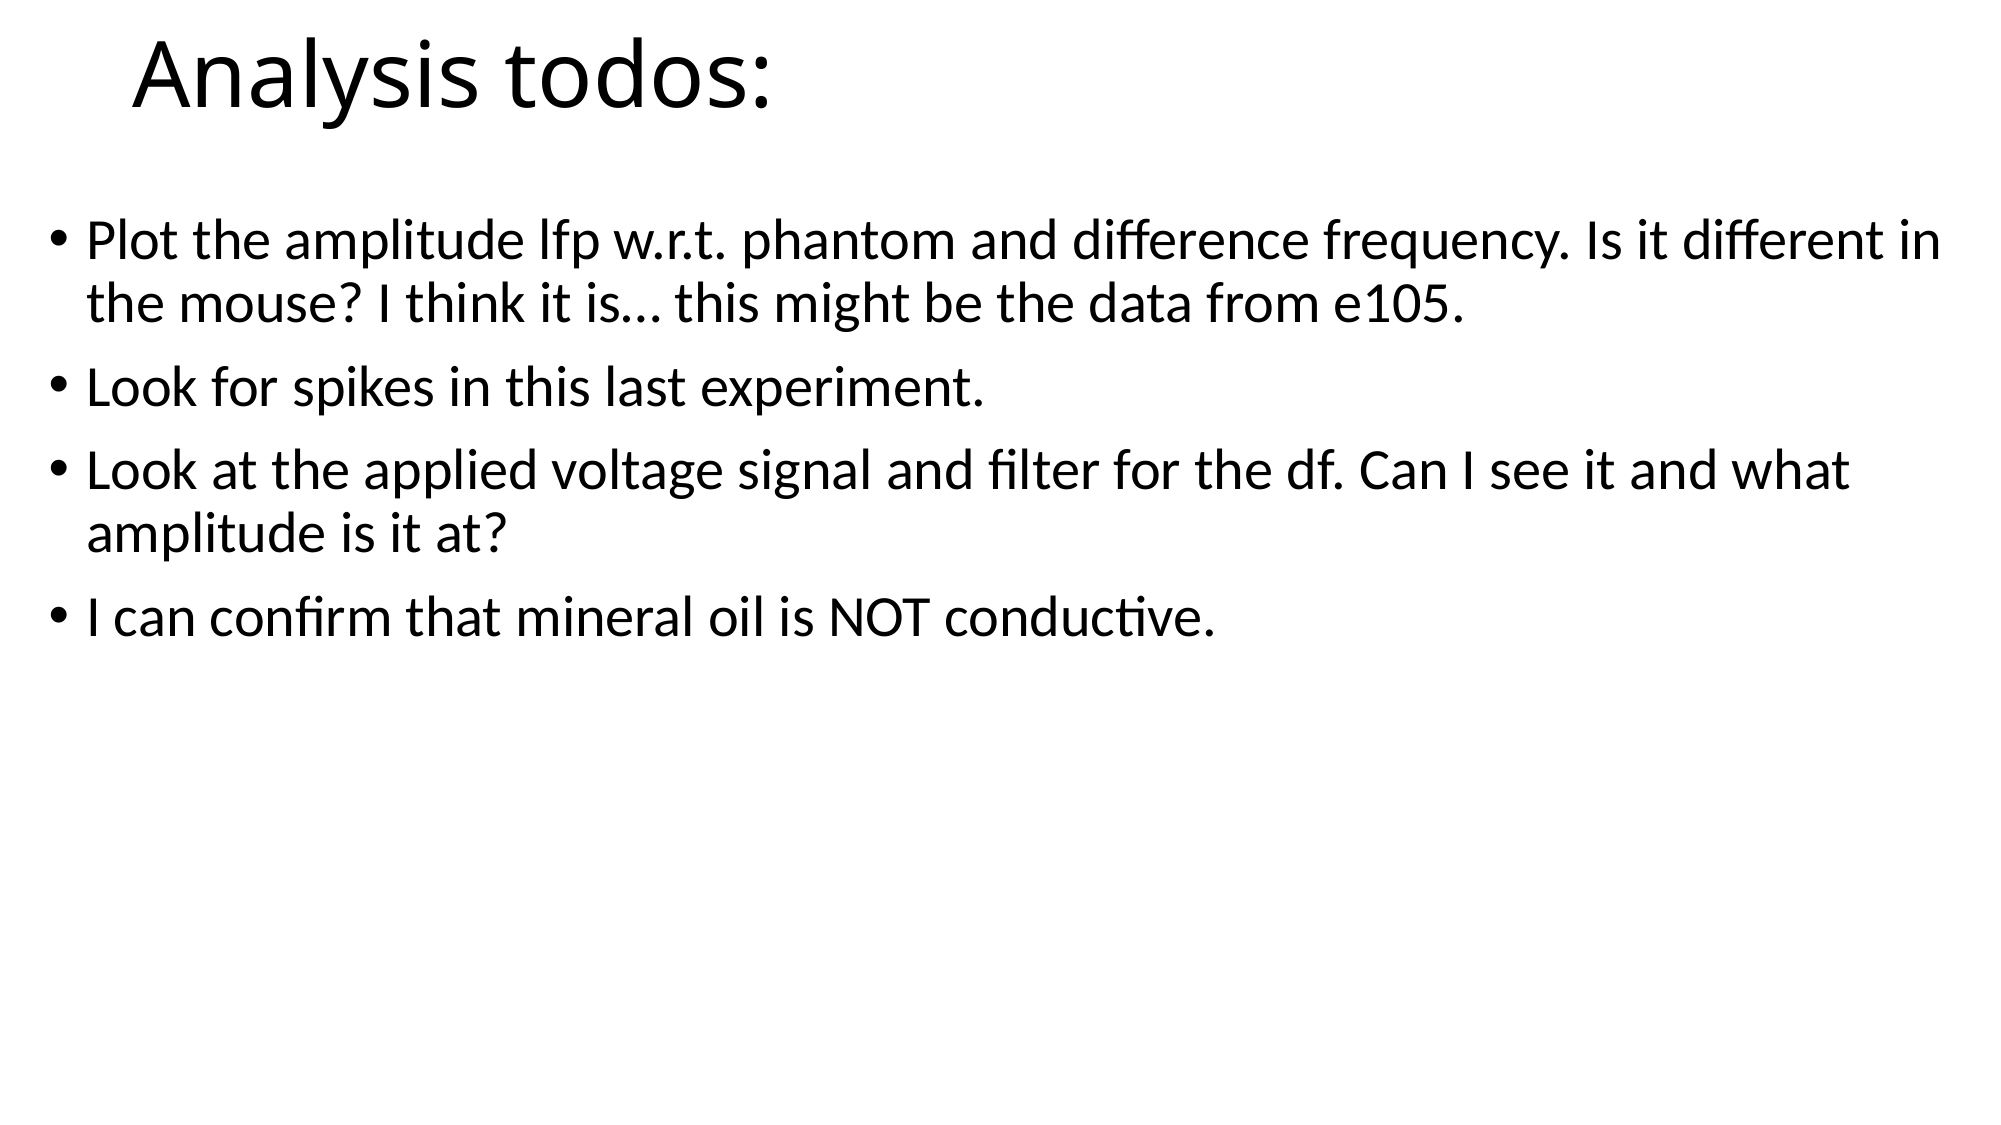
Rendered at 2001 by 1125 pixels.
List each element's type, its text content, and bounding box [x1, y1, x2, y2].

title Analysis todos: [117, 18, 1843, 138]
list Plot the amplitude lfp w.r.t. phantom and difference frequency. Is it different in the mouse? I think it is… this might be the data from e105. Look for spikes in this last experiment. Look at the applied voltage signal and filter for the df. Can I see it and what amplitude is it at? I can confirm that mineral oil is NOT conductive. [33, 201, 1962, 1047]
